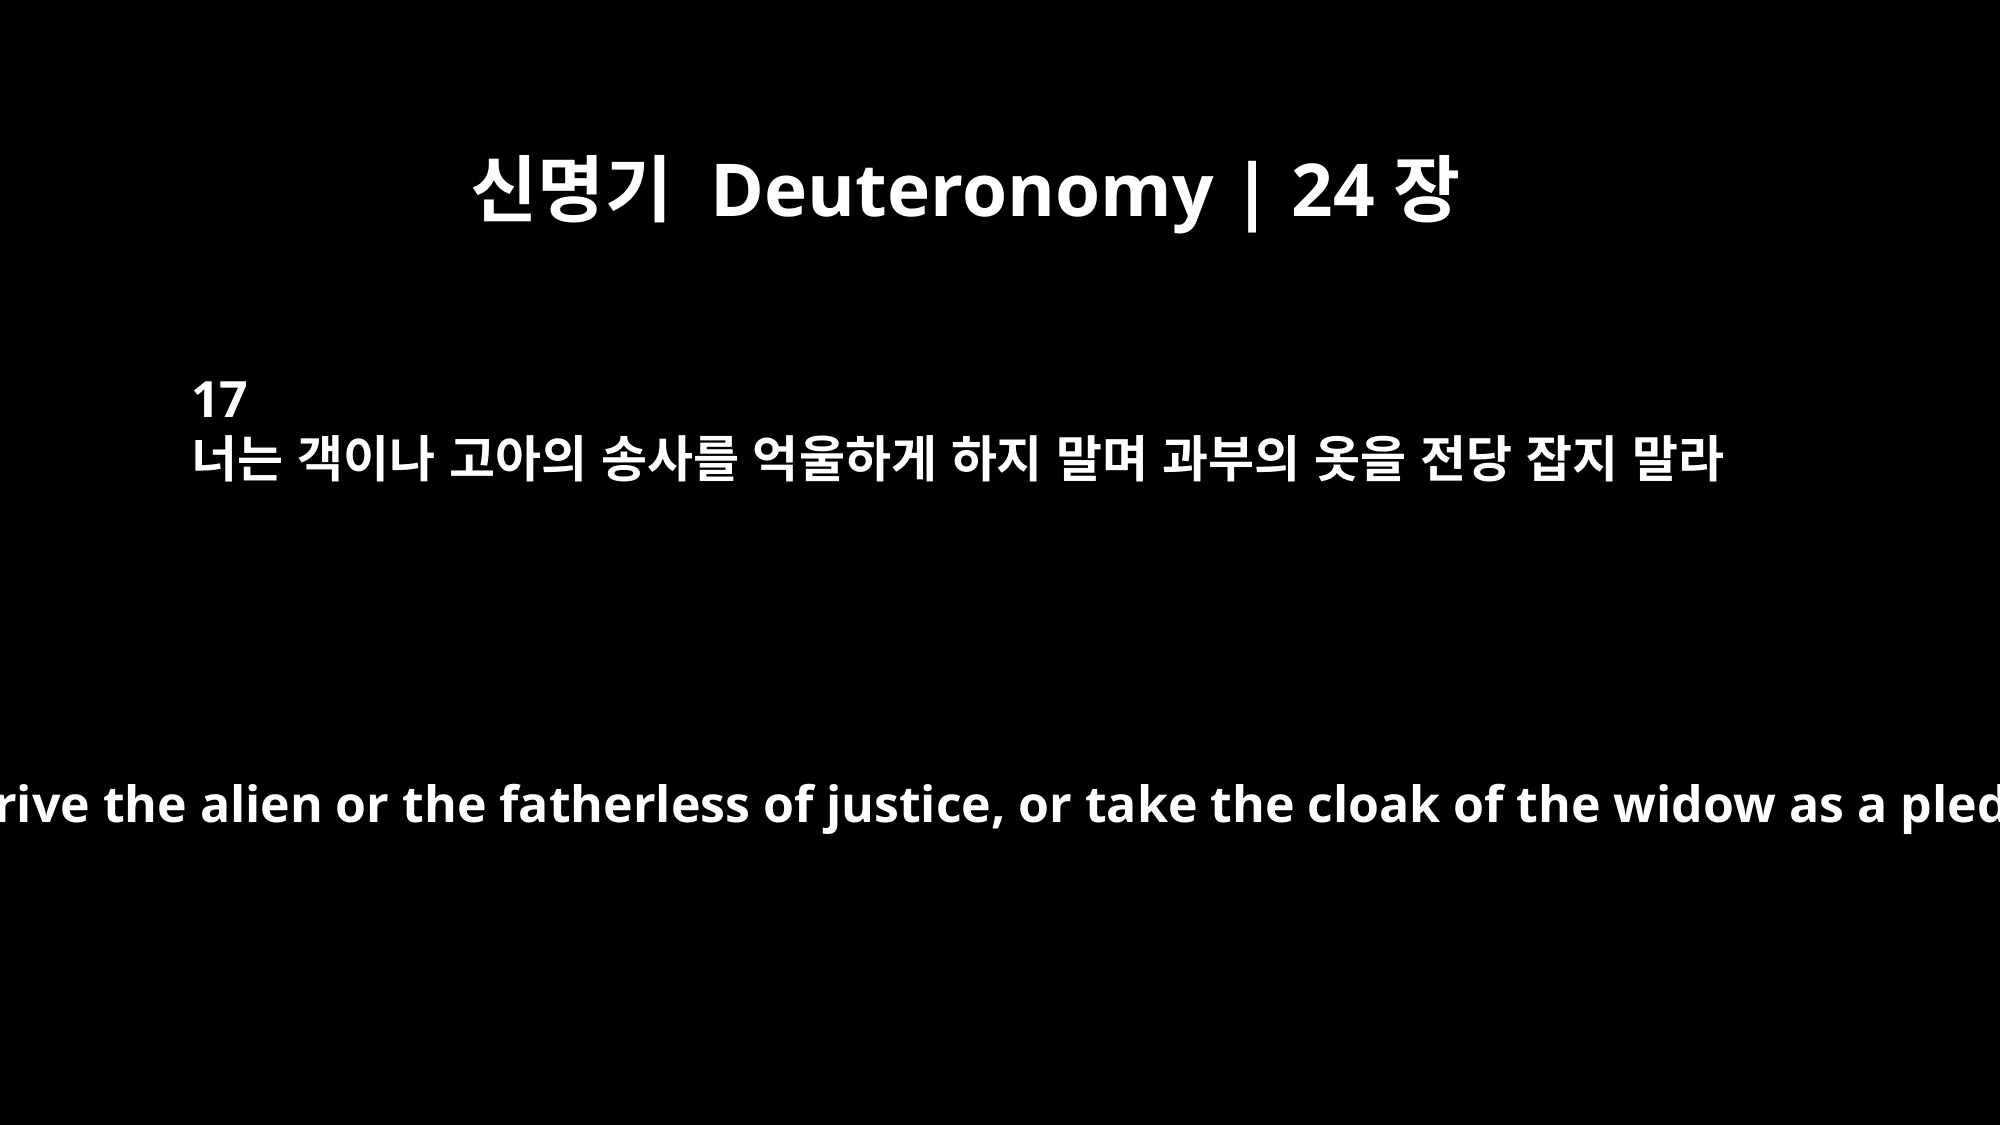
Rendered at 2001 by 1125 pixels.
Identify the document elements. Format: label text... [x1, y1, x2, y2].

text_box Do not deprive the alien or the fatherless of justice, or take the cloak of the widow as a pledge. [0, 764, 2000, 840]
text_box 17 너는 객이나 고아의 송사를 억울하게 하지 말며 과부의 옷을 전당 잡지 말라 [176, 359, 1741, 495]
text_box 신명기 Deuteronomy | 24장 [456, 136, 1476, 239]
